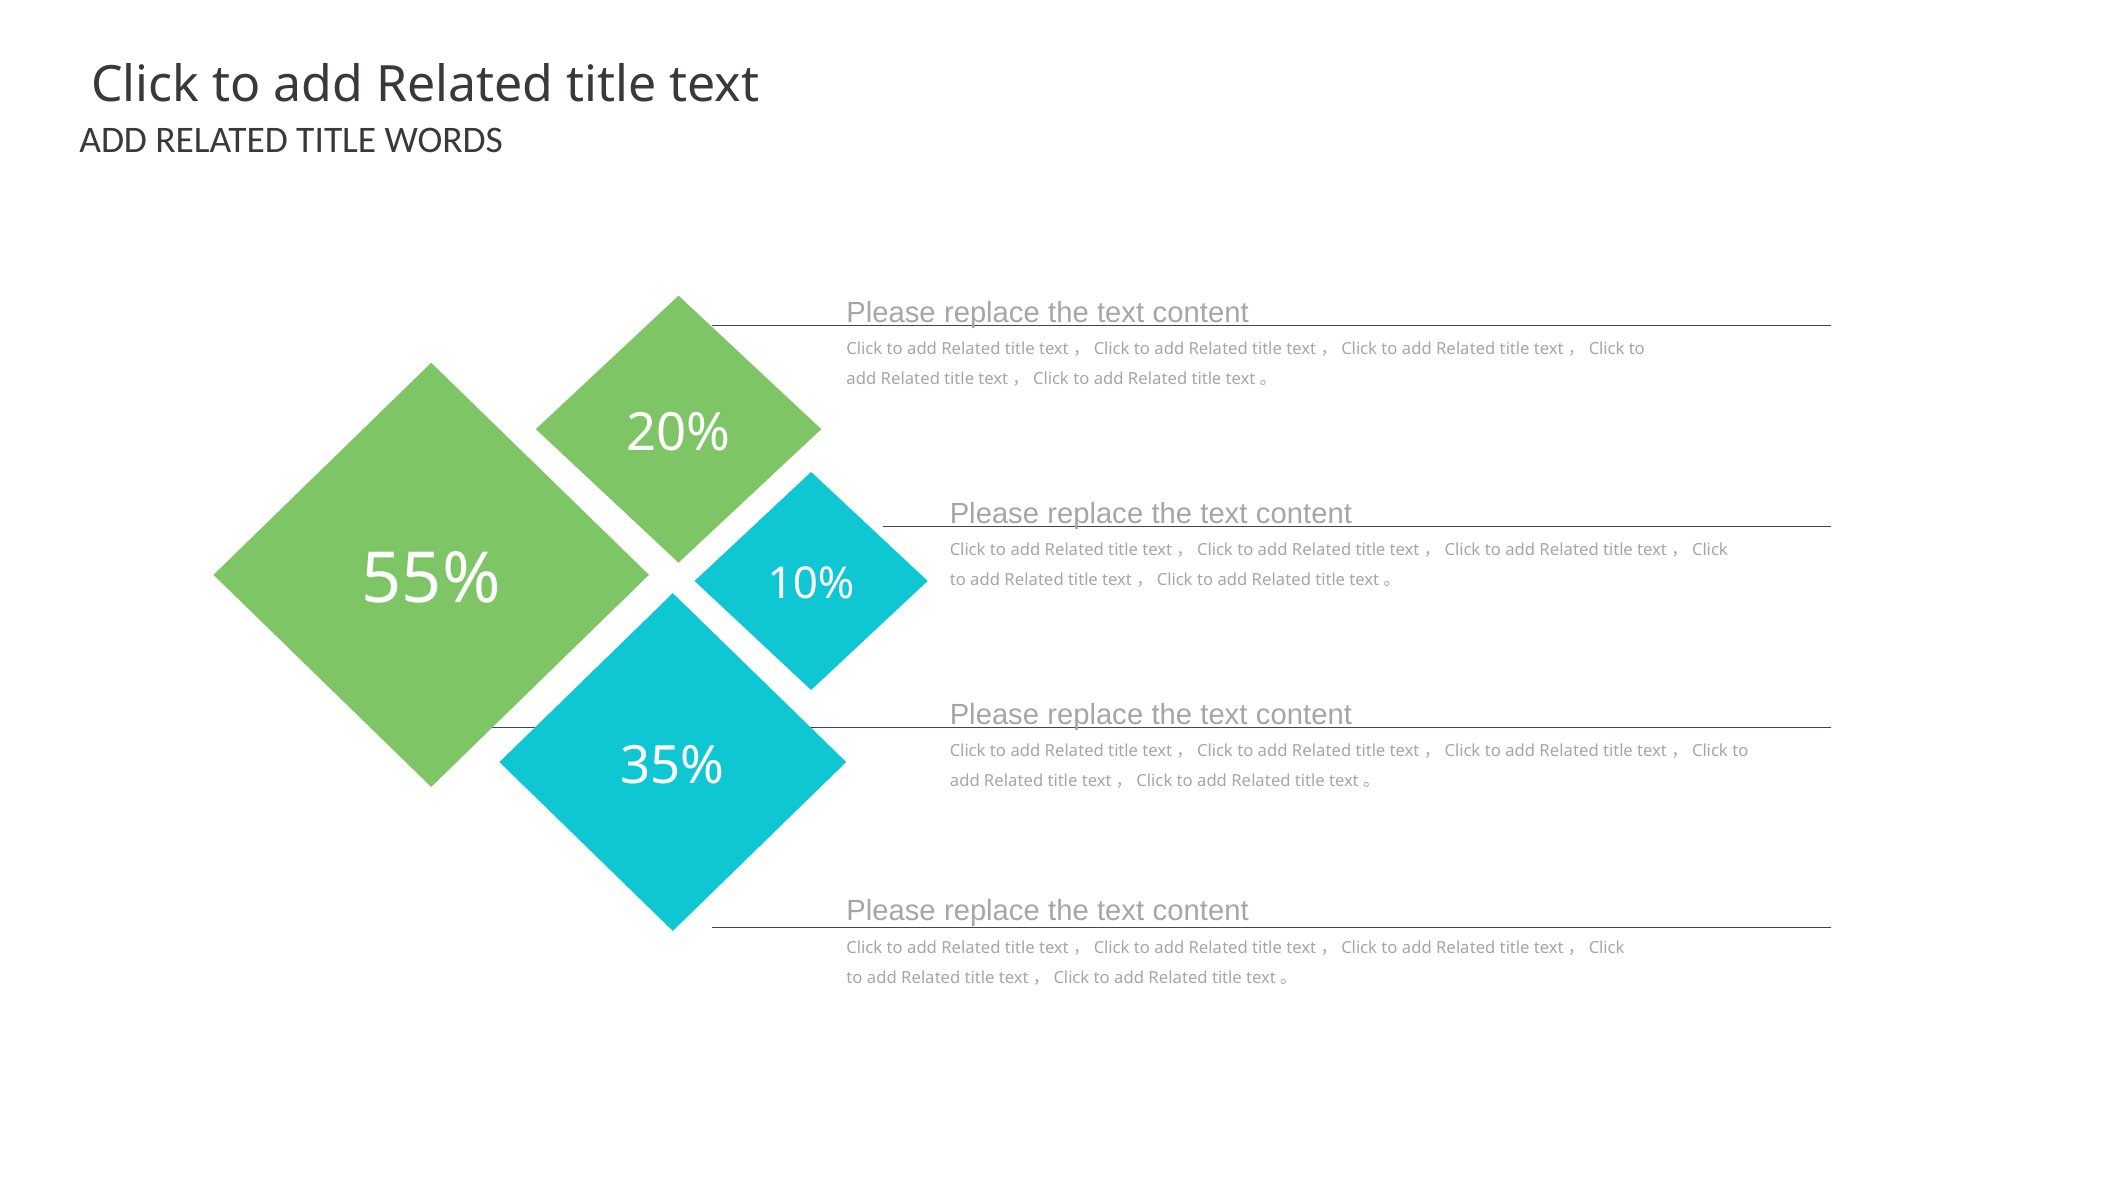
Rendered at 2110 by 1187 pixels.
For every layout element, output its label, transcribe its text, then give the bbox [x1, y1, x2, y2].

text_box Please replace the text content Click to add Related title text，Click to add Related title text，Click to add Related title text，Click to add Related title text，Click to add Related title text。 [934, 680, 1776, 726]
text_box 35% [534, 591, 811, 726]
text_box Click to add Related title text [75, 43, 776, 120]
text_box ADD RELATED TITLE WORDS [63, 107, 520, 169]
text_box 35% [497, 728, 848, 933]
text_box 20% [534, 294, 823, 565]
text_box Please replace the text content Click to add Related title text，Click to add Related title text，Click to add Related title text，Click to add Related title text，Click to add Related title text。 [831, 278, 1669, 325]
text_box Please replace the text content Click to add Related title text，Click to add Related title text，Click to add Related title text，Click to add Related title text，Click to add Related title text。 [831, 877, 1658, 927]
text_box Please replace the text content Click to add Related title text，Click to add Related title text，Click to add Related title text，Click to add Related title text，Click to add Related title text。 [831, 928, 1658, 994]
text_box 55% [212, 361, 651, 789]
text_box Please replace the text content Click to add Related title text，Click to add Related title text，Click to add Related title text，Click to add Related title text，Click to add Related title text。 [934, 728, 1776, 798]
text_box Please replace the text content Click to add Related title text，Click to add Related title text，Click to add Related title text，Click to add Related title text，Click to add Related title text。 [831, 326, 1669, 396]
text_box Please replace the text content Click to add Related title text，Click to add Related title text，Click to add Related title text，Click to add Related title text，Click to add Related title text。 [934, 479, 1755, 526]
text_box 10% [693, 470, 930, 692]
text_box Please replace the text content Click to add Related title text，Click to add Related title text，Click to add Related title text，Click to add Related title text，Click to add Related title text。 [934, 527, 1755, 597]
